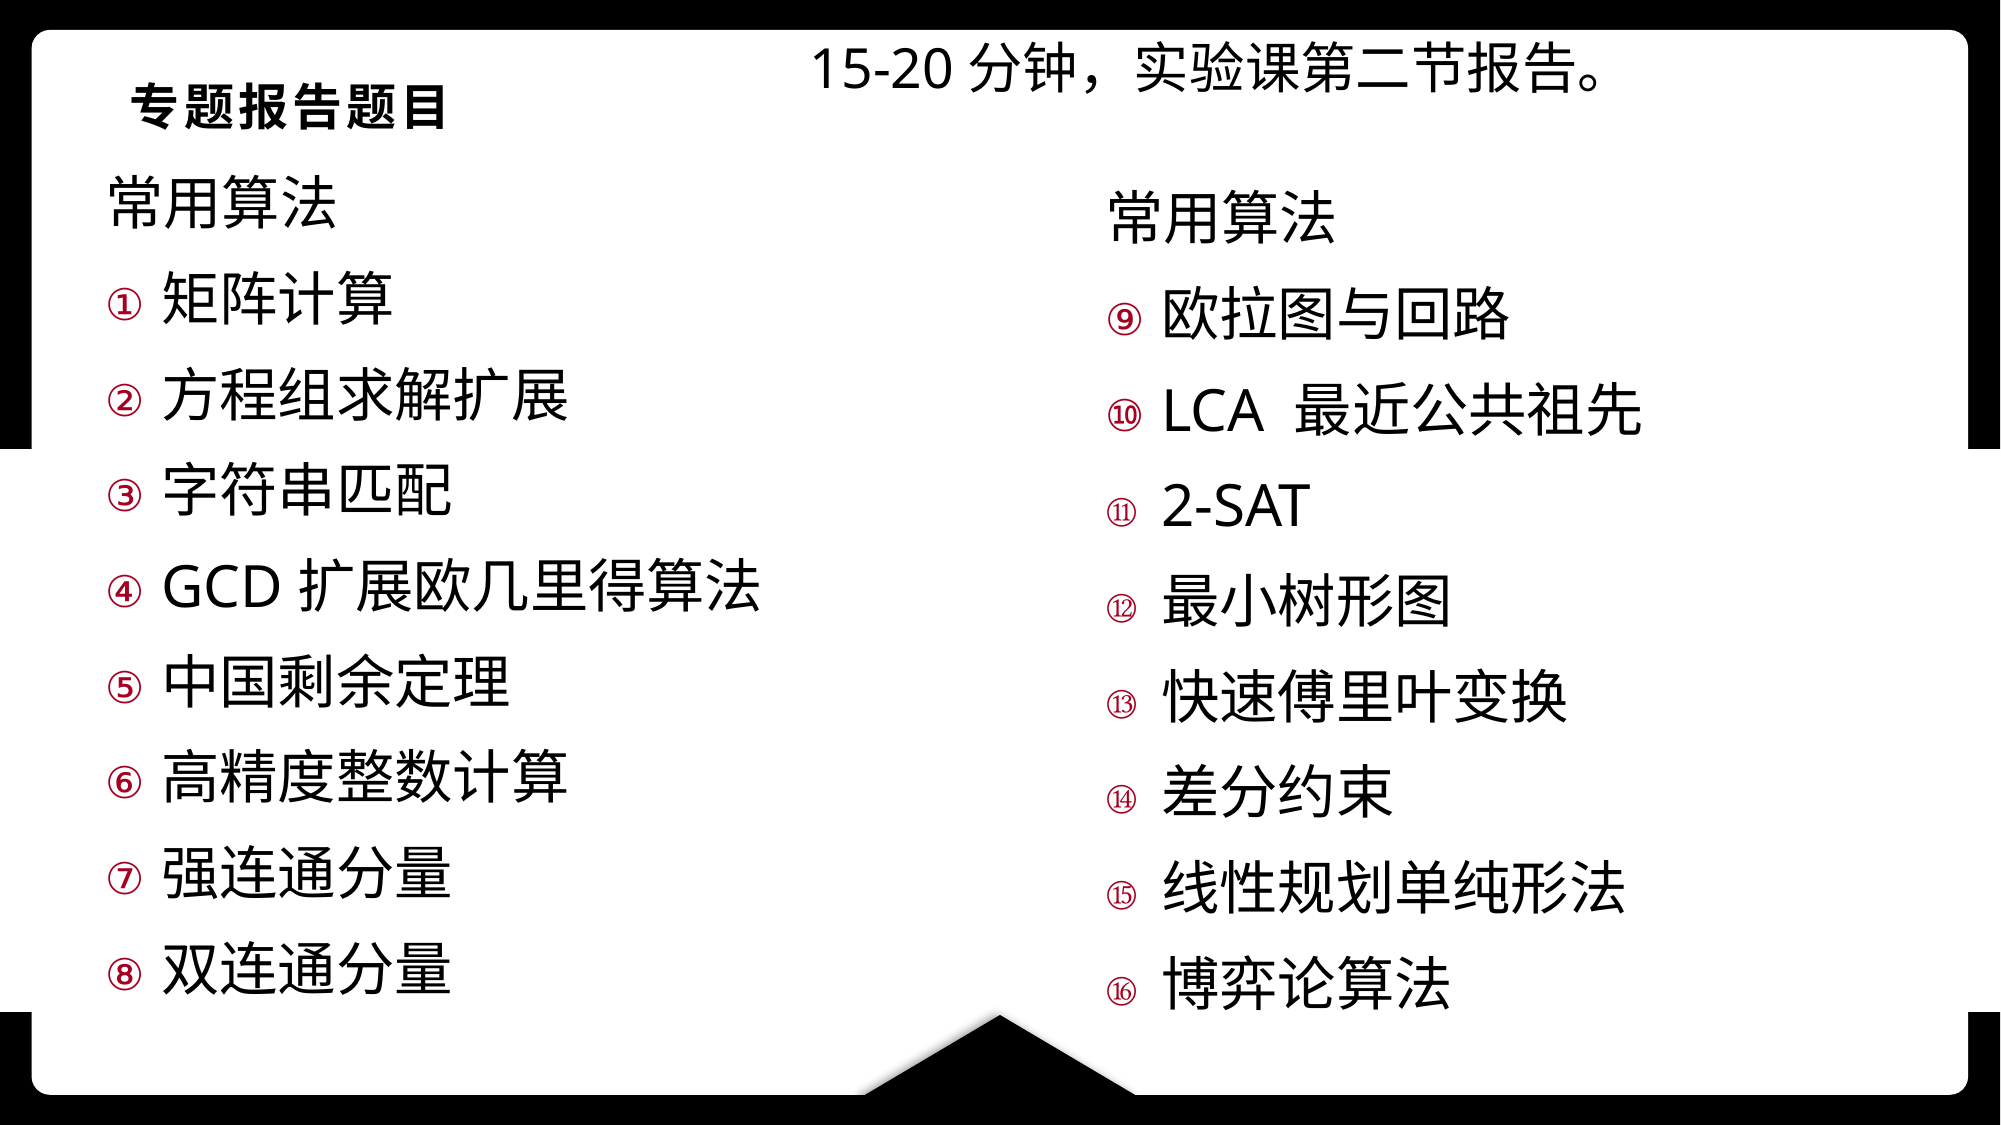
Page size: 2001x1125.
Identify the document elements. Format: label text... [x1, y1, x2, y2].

text_box 常用算法 欧拉图与回路 LCA 最近公共祖先 2-SAT 最小树形图 快速傅里叶变换 差分约束 线性规划单纯形法 博弈论算法 [1090, 160, 1697, 965]
title 专题报告题目 [109, 72, 1891, 146]
text_box 常用算法 矩阵计算 方程组求解扩展 字符串匹配 GCD扩展欧几里得算法 中国剩余定理 高精度整数计算 强连通分量 双连通分量 [90, 145, 872, 1029]
text_box 15-20分钟，实验课第二节报告。 [794, 25, 1946, 108]
